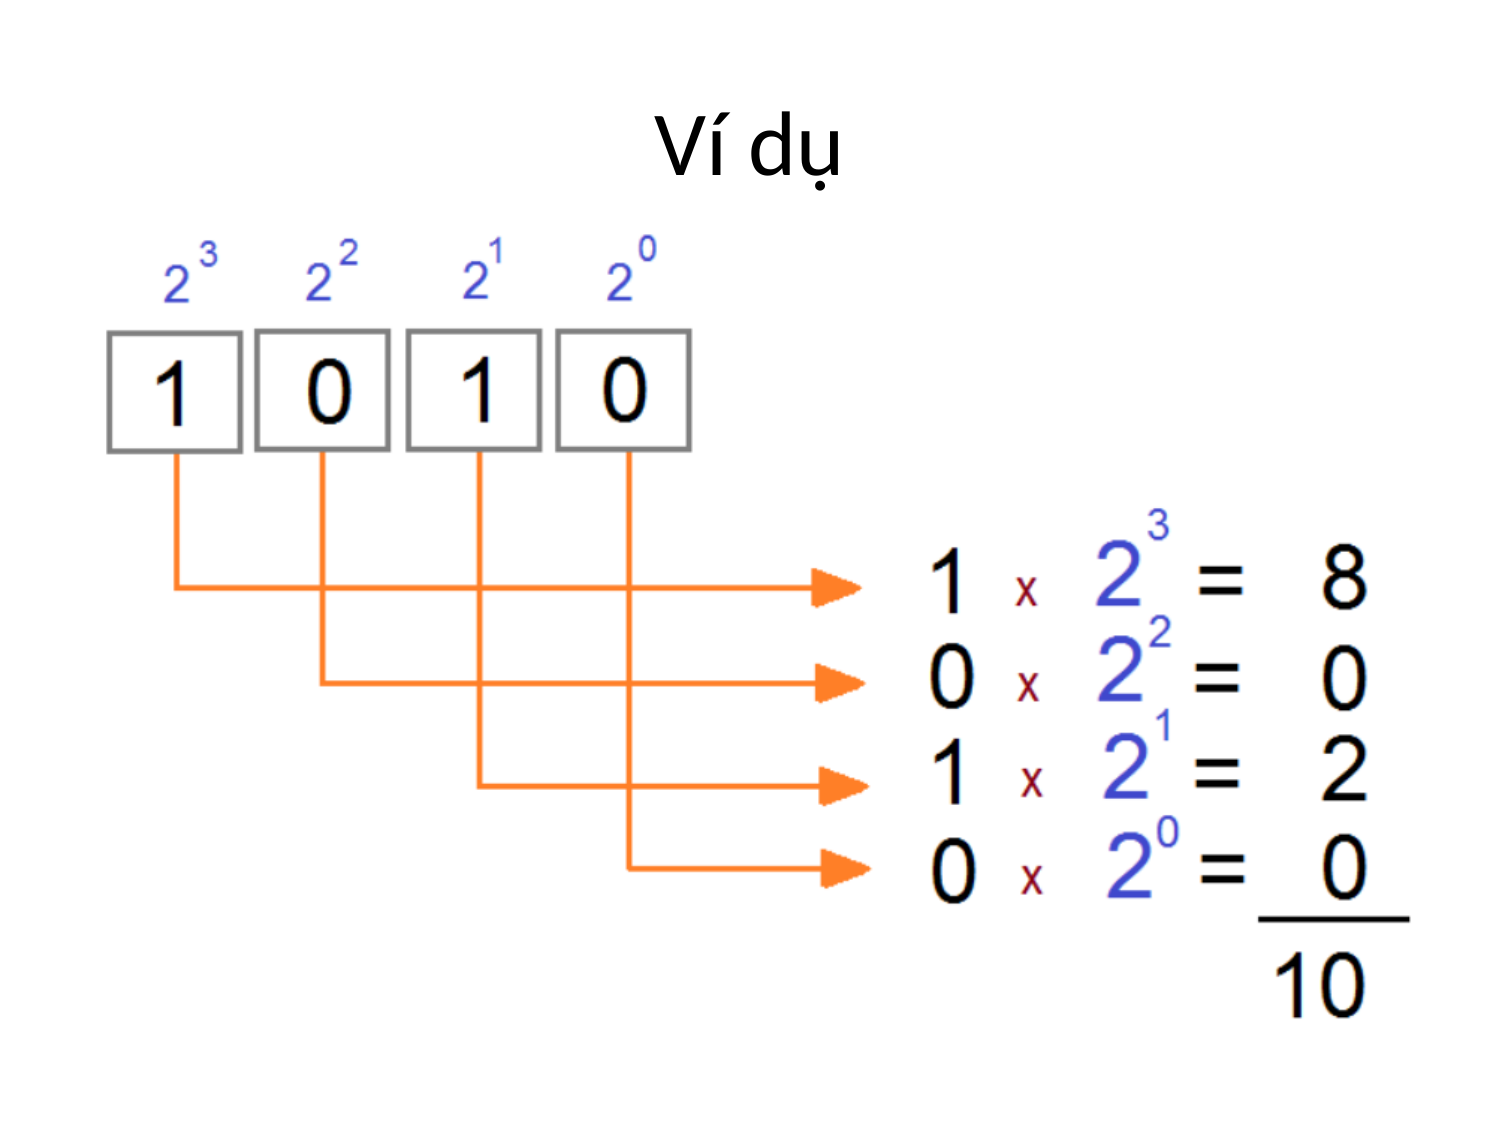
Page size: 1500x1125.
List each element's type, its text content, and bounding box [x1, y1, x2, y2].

picture [99, 224, 1414, 1043]
title Ví dụ [75, 45, 1425, 233]
